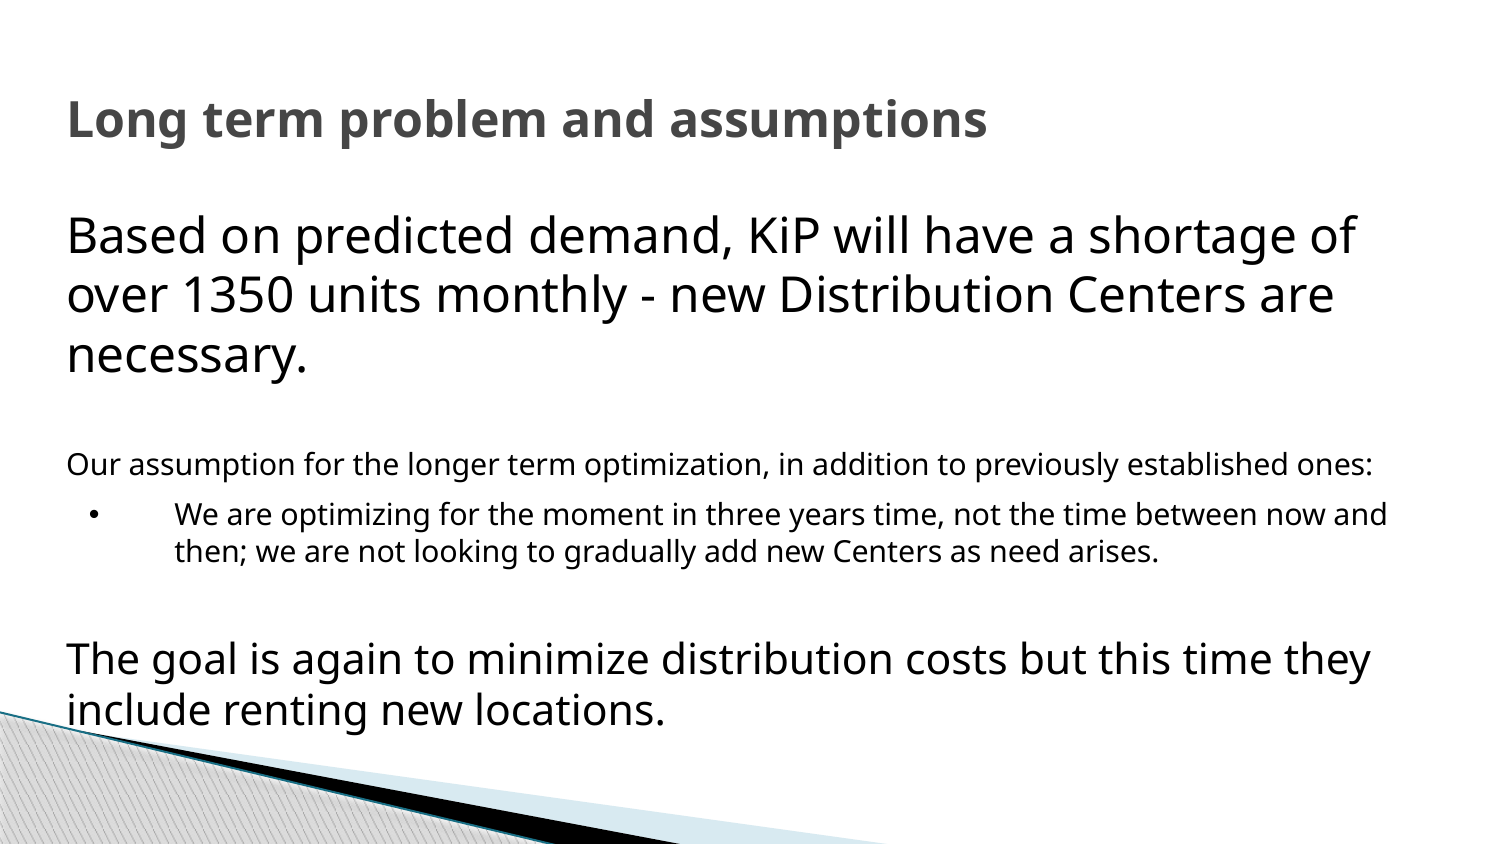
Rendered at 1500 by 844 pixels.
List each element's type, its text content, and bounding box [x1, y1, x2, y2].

title Long term problem and assumptions [51, 72, 1449, 167]
list Based on predicted demand, KiP will have a shortage of over 1350 units monthly - new Distribution Centers are necessary. Our assumption for the longer term optimization, in addition to previously established ones: We are optimizing for the moment in three years time, not the time between now and then; we are not looking to gradually add new Centers as need arises. The goal is again to minimize distribution costs but this time they include renting new locations. [51, 189, 1449, 750]
